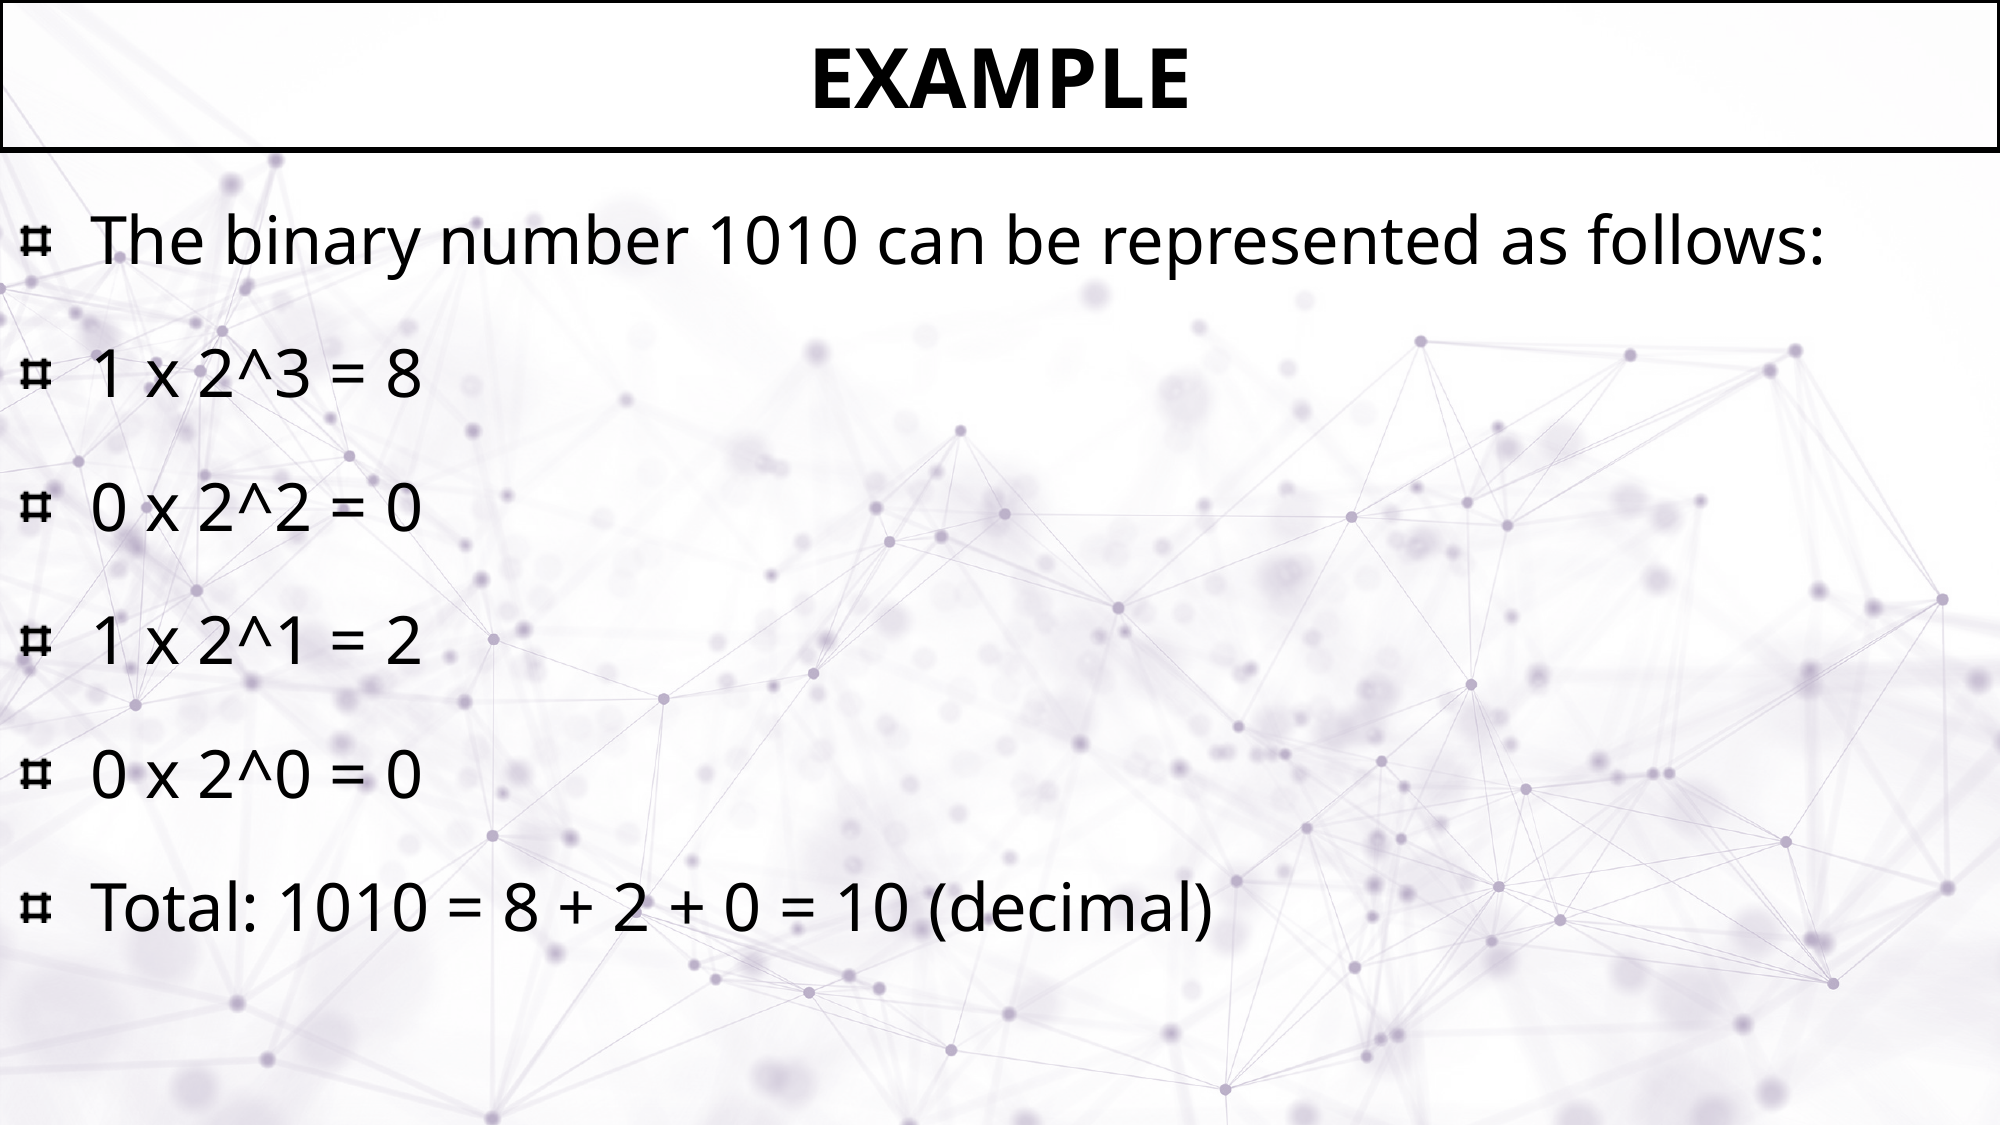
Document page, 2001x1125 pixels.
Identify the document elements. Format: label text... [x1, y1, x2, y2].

picture [15, 620, 51, 656]
picture [15, 753, 51, 789]
list The binary number 1010 can be represented as follows: 1 x 2^3 = 8 0 x 2^2 = 0 1 x 2^1 = 2 0 x 2^0 = 0 Total: 1010 = 8 + 2 + 0 = 10 (decimal) [0, 150, 2000, 1125]
title Example [0, 0, 2000, 150]
picture [15, 220, 51, 256]
picture [15, 887, 51, 923]
picture [15, 486, 51, 522]
picture [15, 353, 51, 389]
